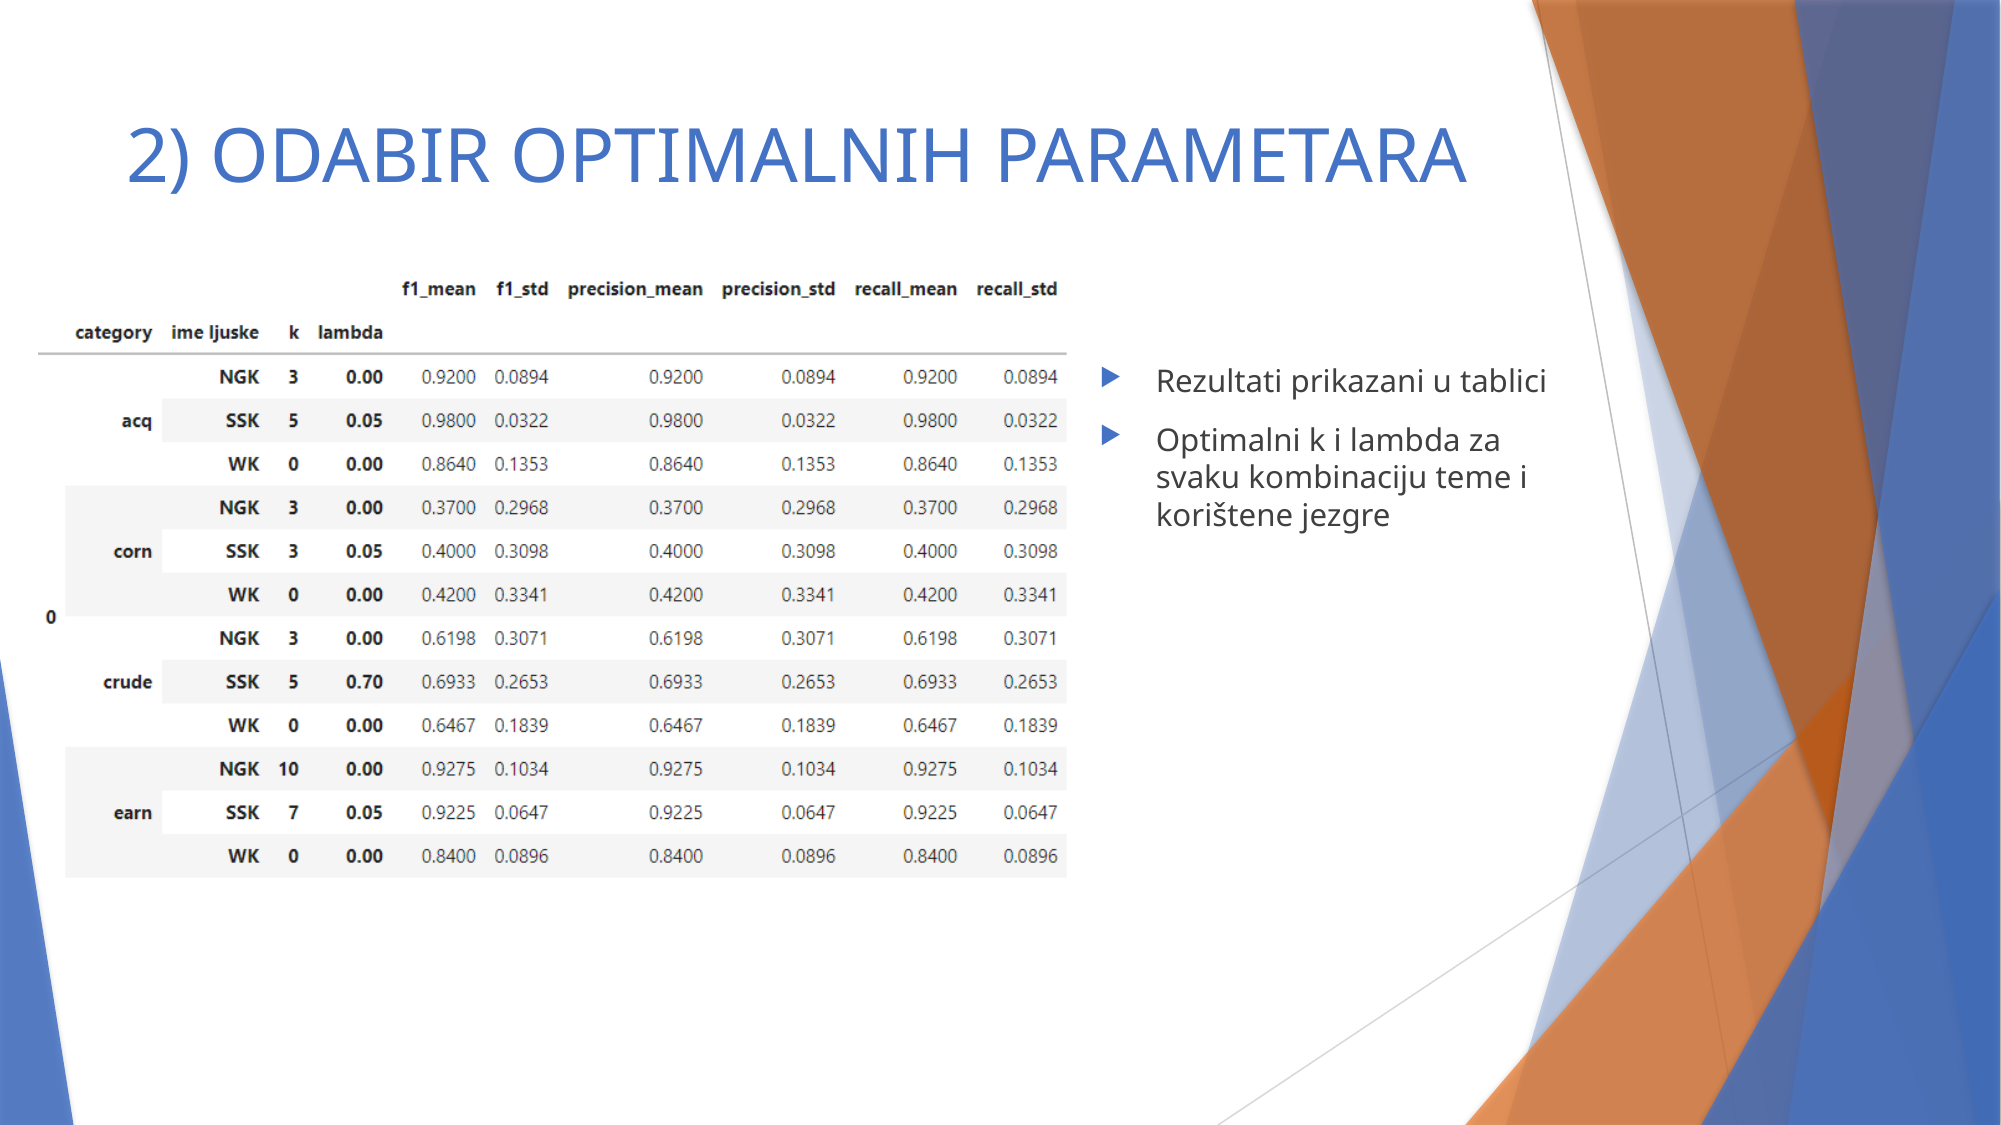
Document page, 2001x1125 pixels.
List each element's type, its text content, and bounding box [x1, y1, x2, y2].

picture [38, 263, 1068, 879]
title 2) ODABIR OPTIMALNIH PARAMETARA [111, 99, 1522, 317]
list Rezultati prikazani u tablici Optimalni k i lambda za svaku kombinaciju teme i korištene jezgre [1084, 354, 1565, 991]
